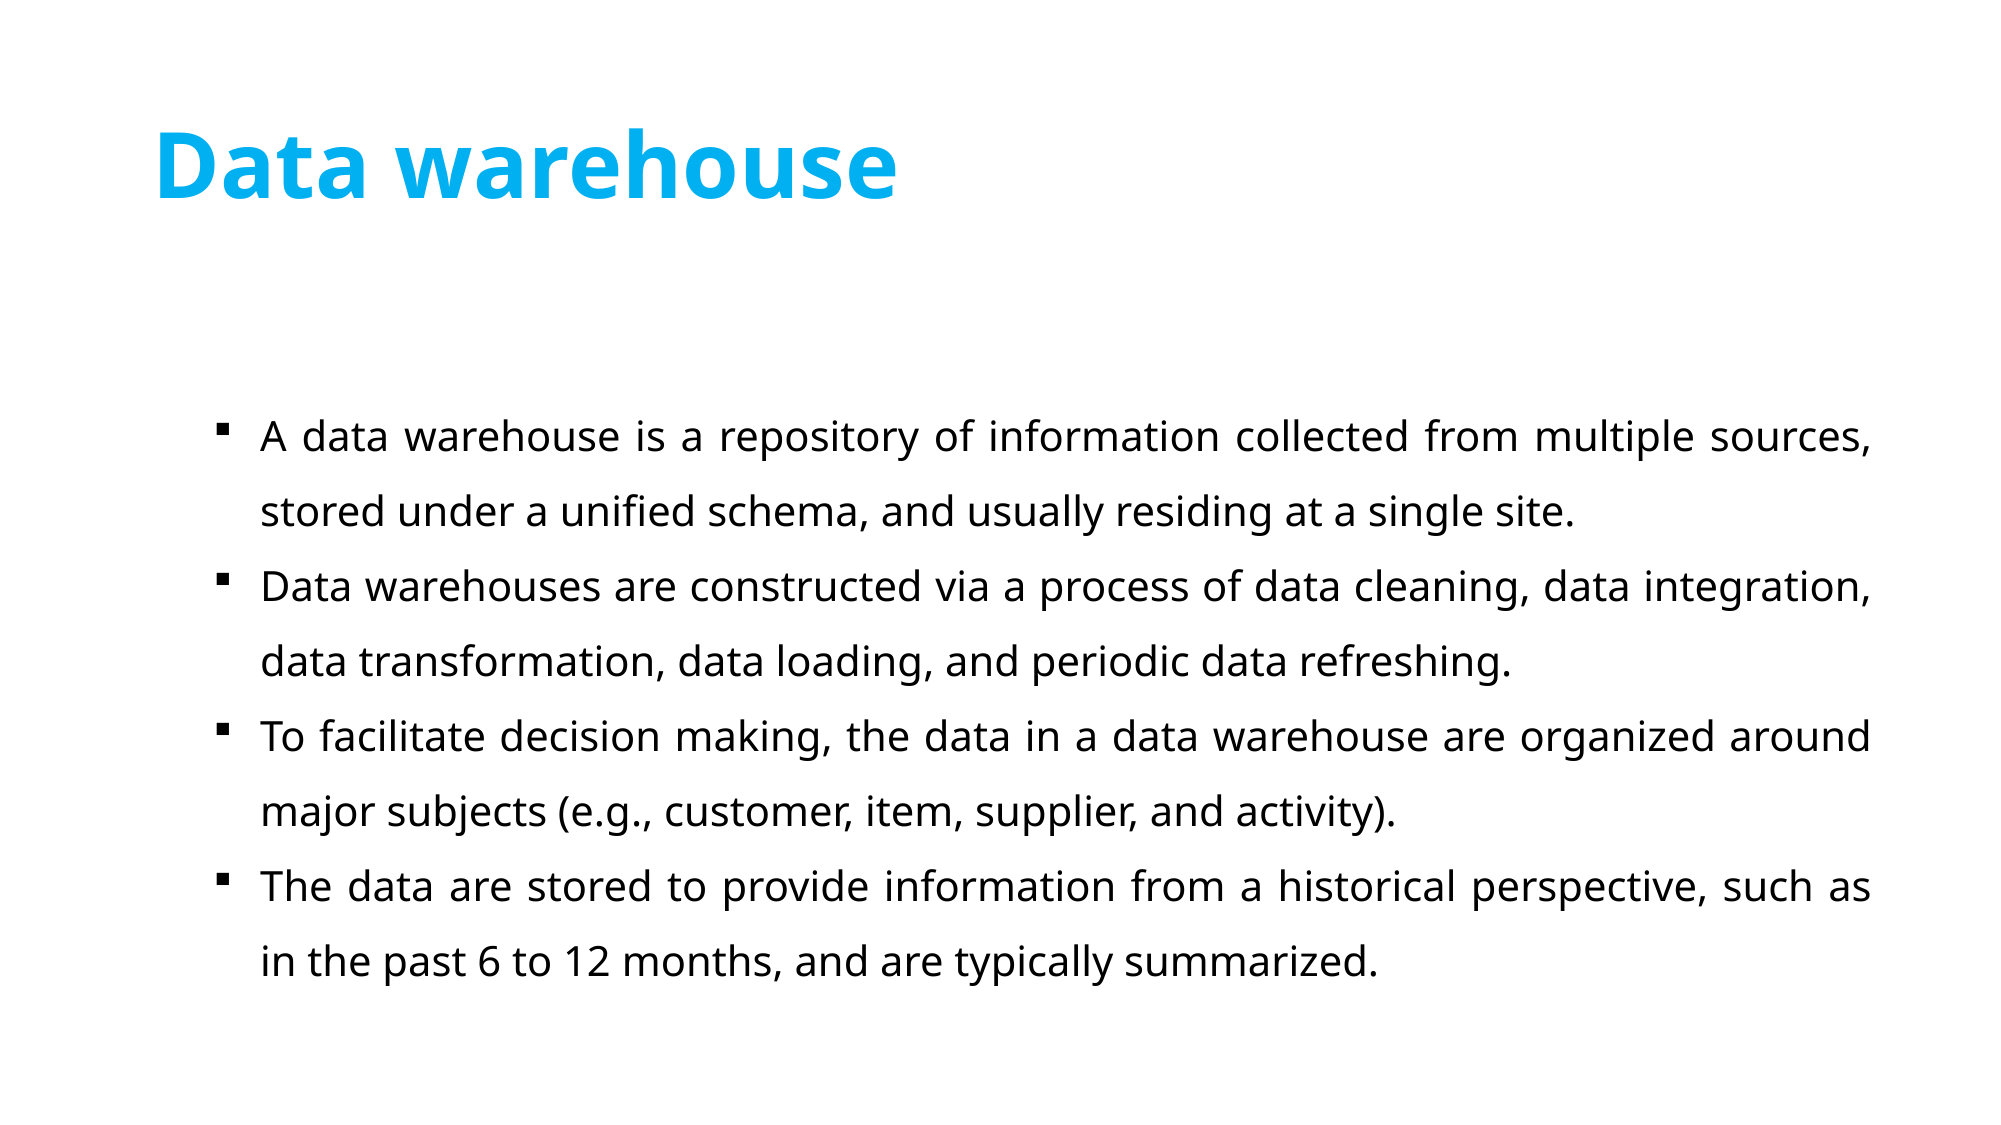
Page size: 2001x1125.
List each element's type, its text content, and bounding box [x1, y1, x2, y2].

title Data warehouse [137, 59, 1863, 278]
text_box A data warehouse is a repository of information collected from multiple sources, stored under a unified schema, and usually residing at a single site. Data warehouses are constructed via a process of data cleaning, data integration, data transformation, data loading, and periodic data refreshing. To facilitate decision making, the data in a data warehouse are organized around major subjects (e.g., customer, item, supplier, and activity). The data are stored to provide information from a historical perspective, such as in the past 6 to 12 months, and are typically summarized. [198, 377, 1888, 992]
